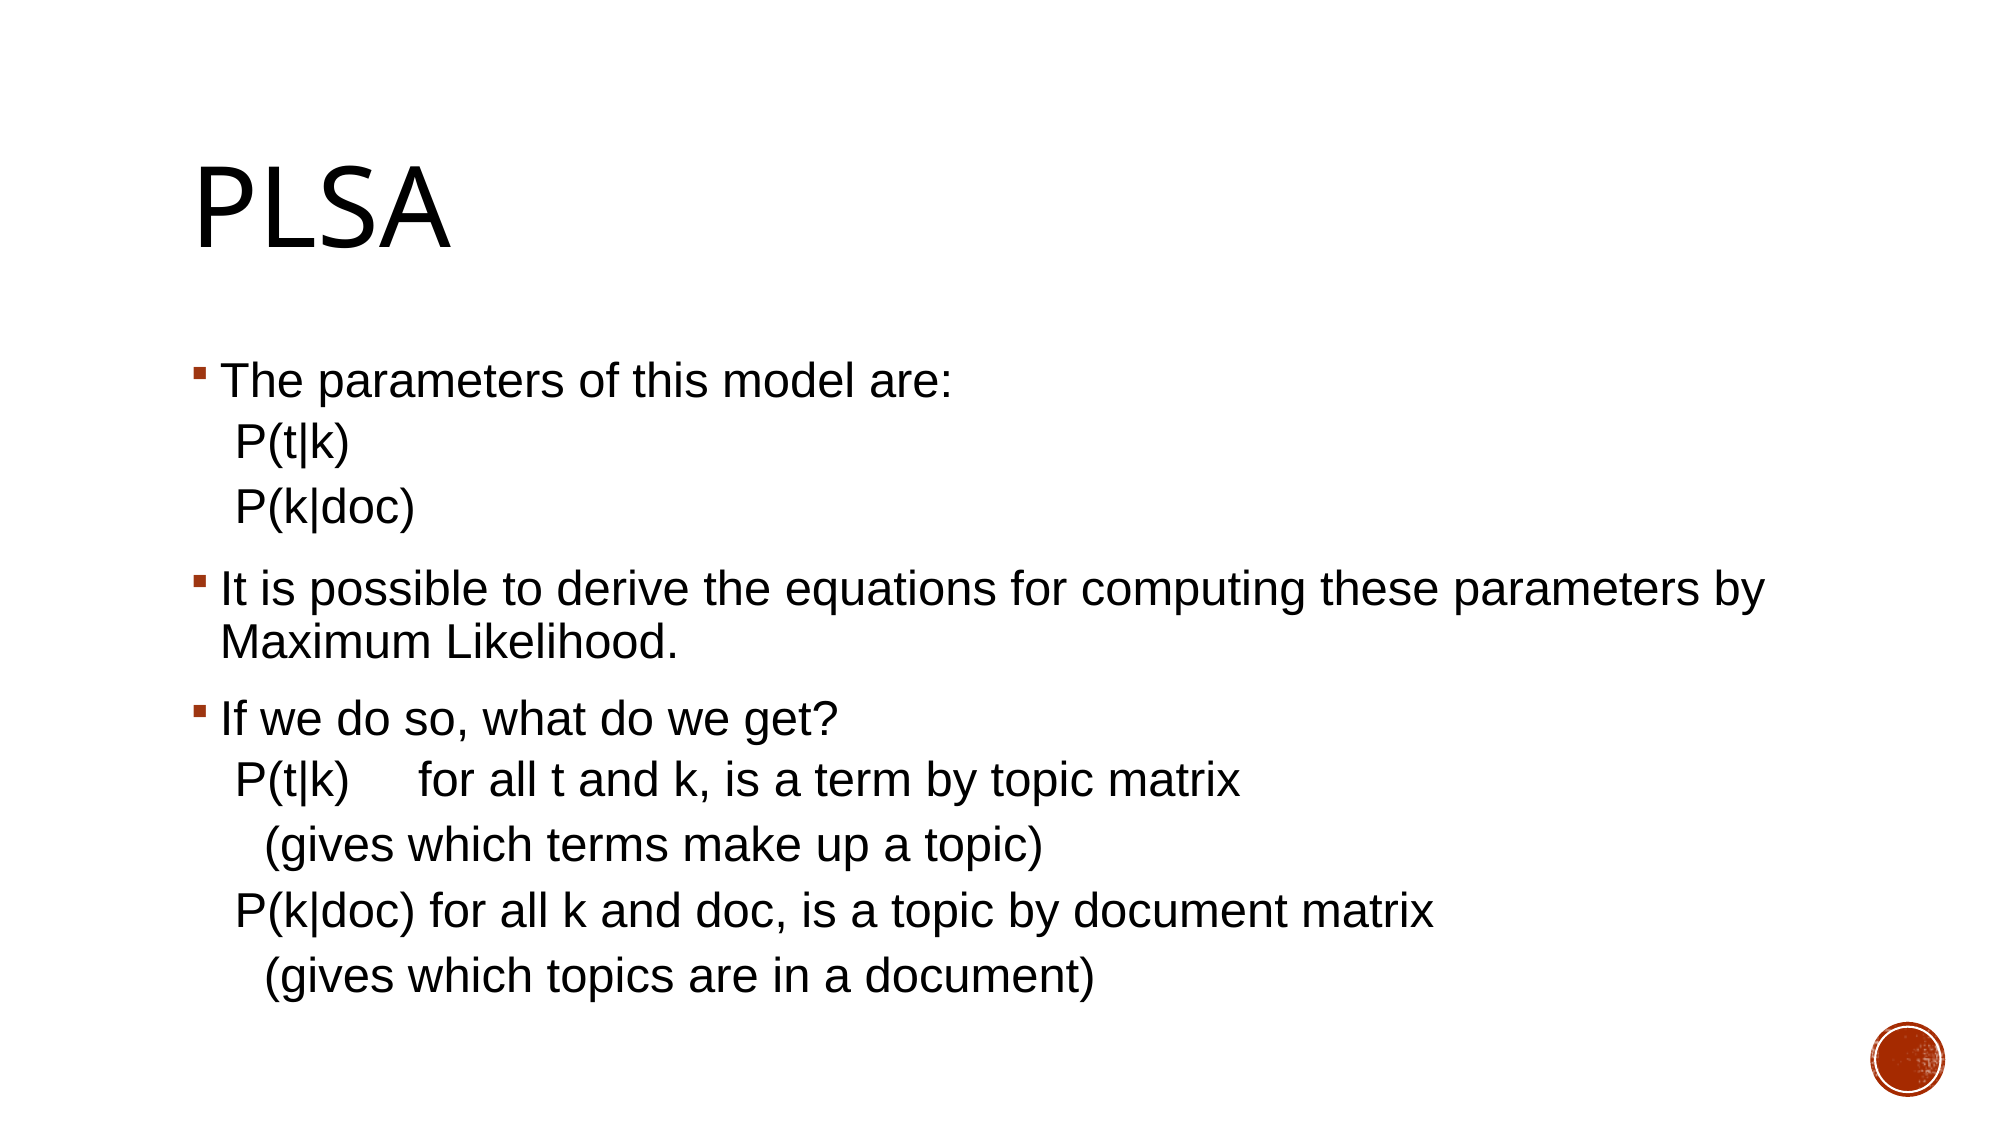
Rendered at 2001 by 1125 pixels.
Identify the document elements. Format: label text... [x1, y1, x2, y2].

list The parameters of this model are: P(t|k) P(k|doc) It is possible to derive the equations for computing these parameters by Maximum Likelihood. If we do so, what do we get? P(t|k) for all t and k, is a term by topic matrix (gives which terms make up a topic) P(k|doc) for all k and doc, is a topic by document matrix (gives which topics are in a document) [175, 348, 1826, 1013]
title PLSA [175, 79, 1826, 344]
